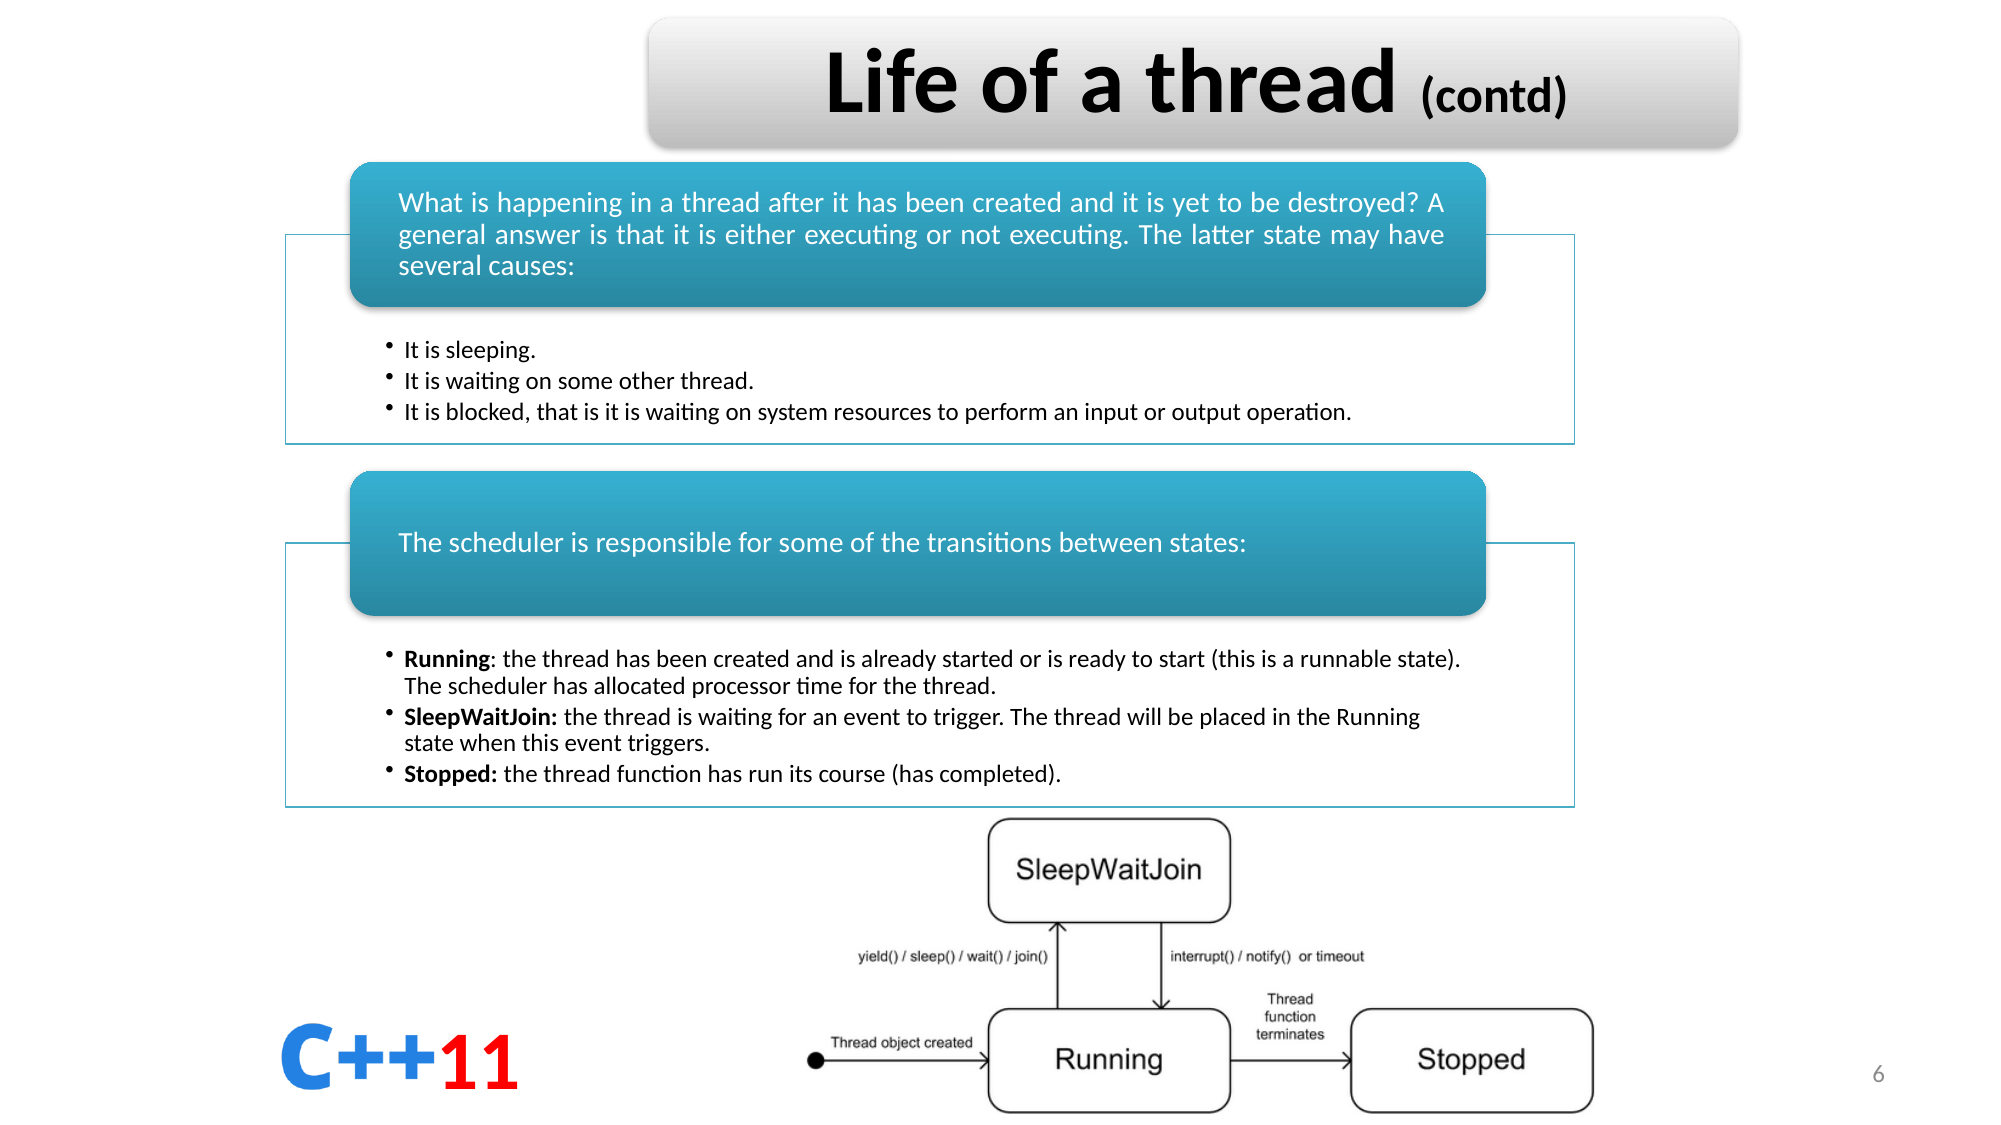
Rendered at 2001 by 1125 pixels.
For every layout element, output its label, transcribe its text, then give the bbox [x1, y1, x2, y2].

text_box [253, 17, 1739, 1125]
slide_number 6 [1743, 1042, 1900, 1103]
